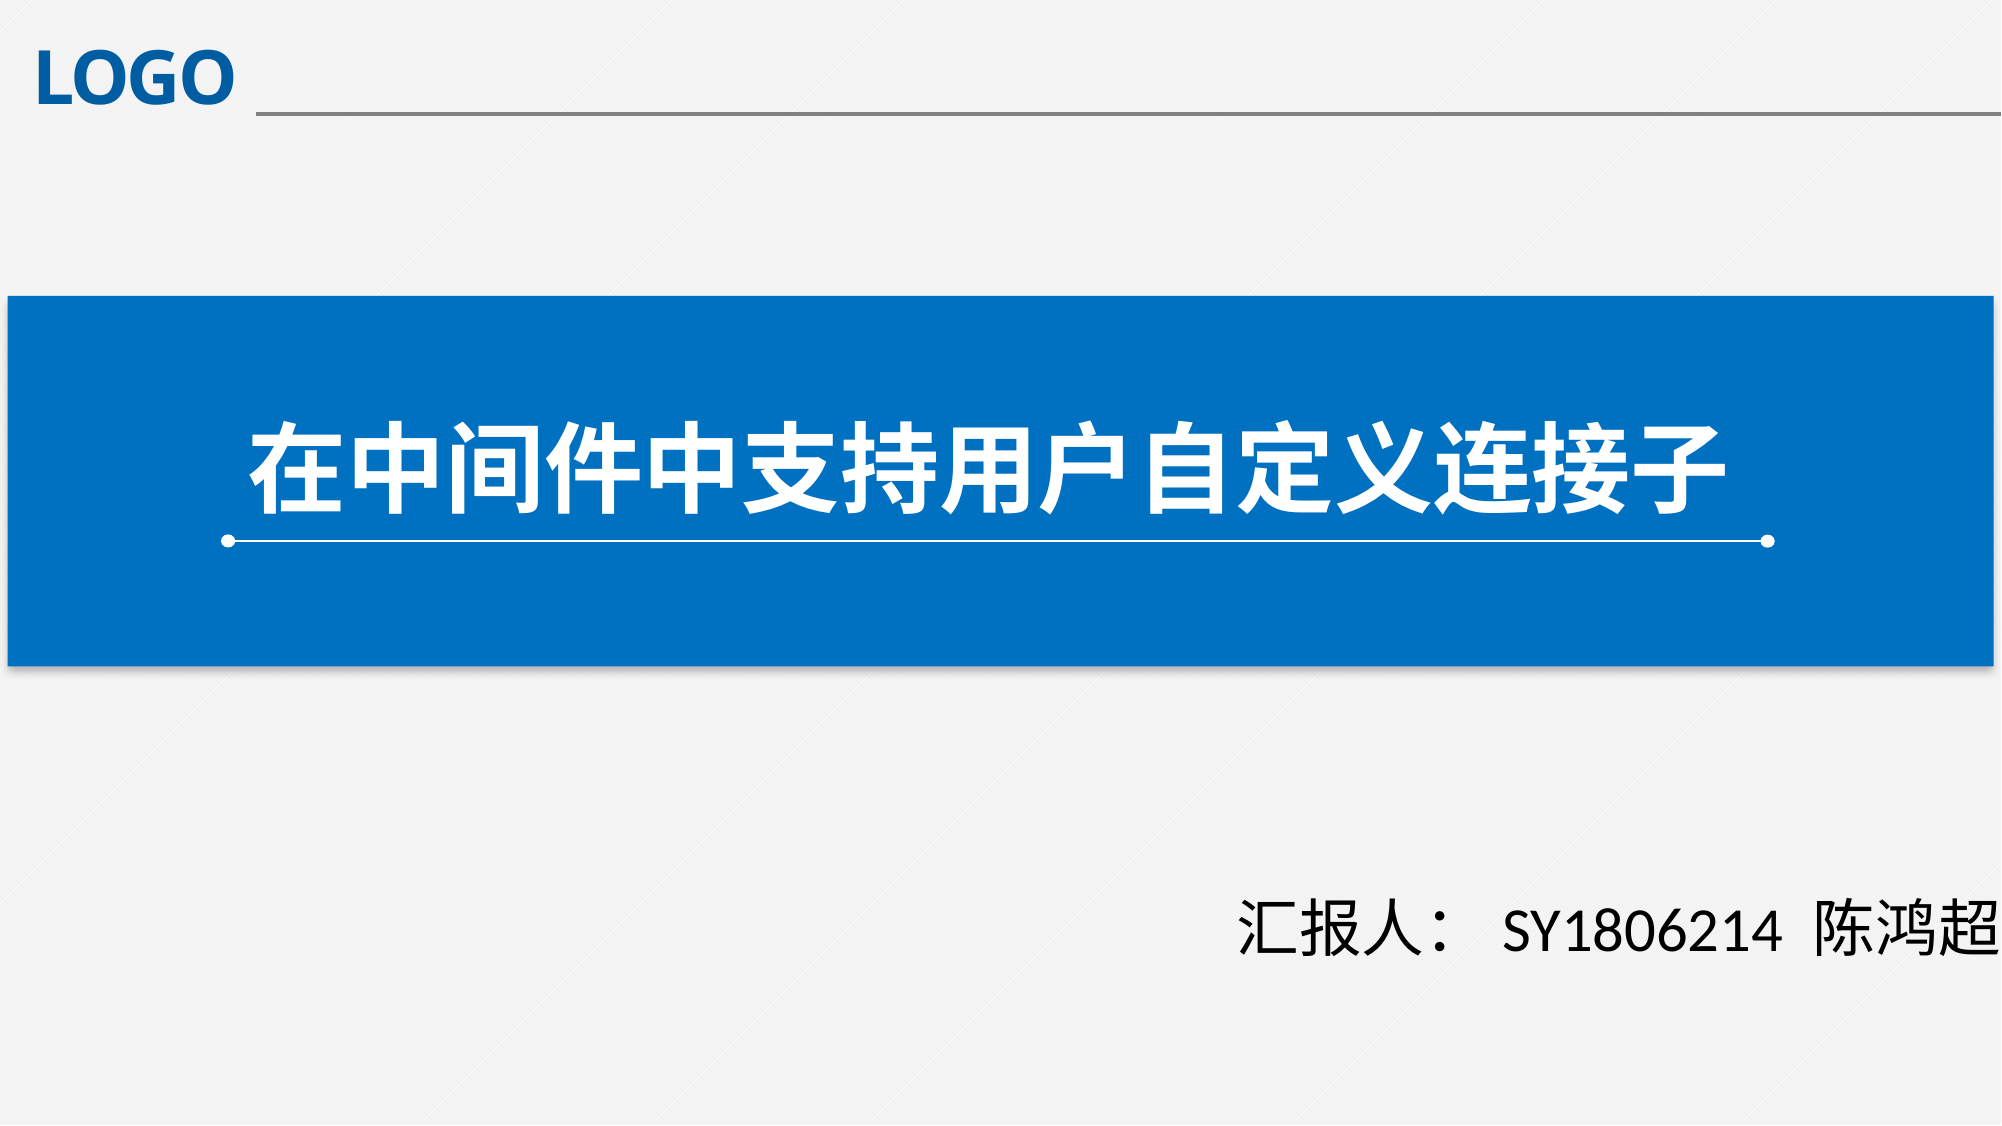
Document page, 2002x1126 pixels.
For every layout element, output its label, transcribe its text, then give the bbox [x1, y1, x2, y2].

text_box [220, 534, 1775, 548]
text_box 在中间件中支持用户自定义连接子 [201, 399, 1775, 533]
text_box 汇报人：SY1806214 陈鸿超 [1221, 881, 2001, 972]
text_box [5, 294, 1996, 668]
